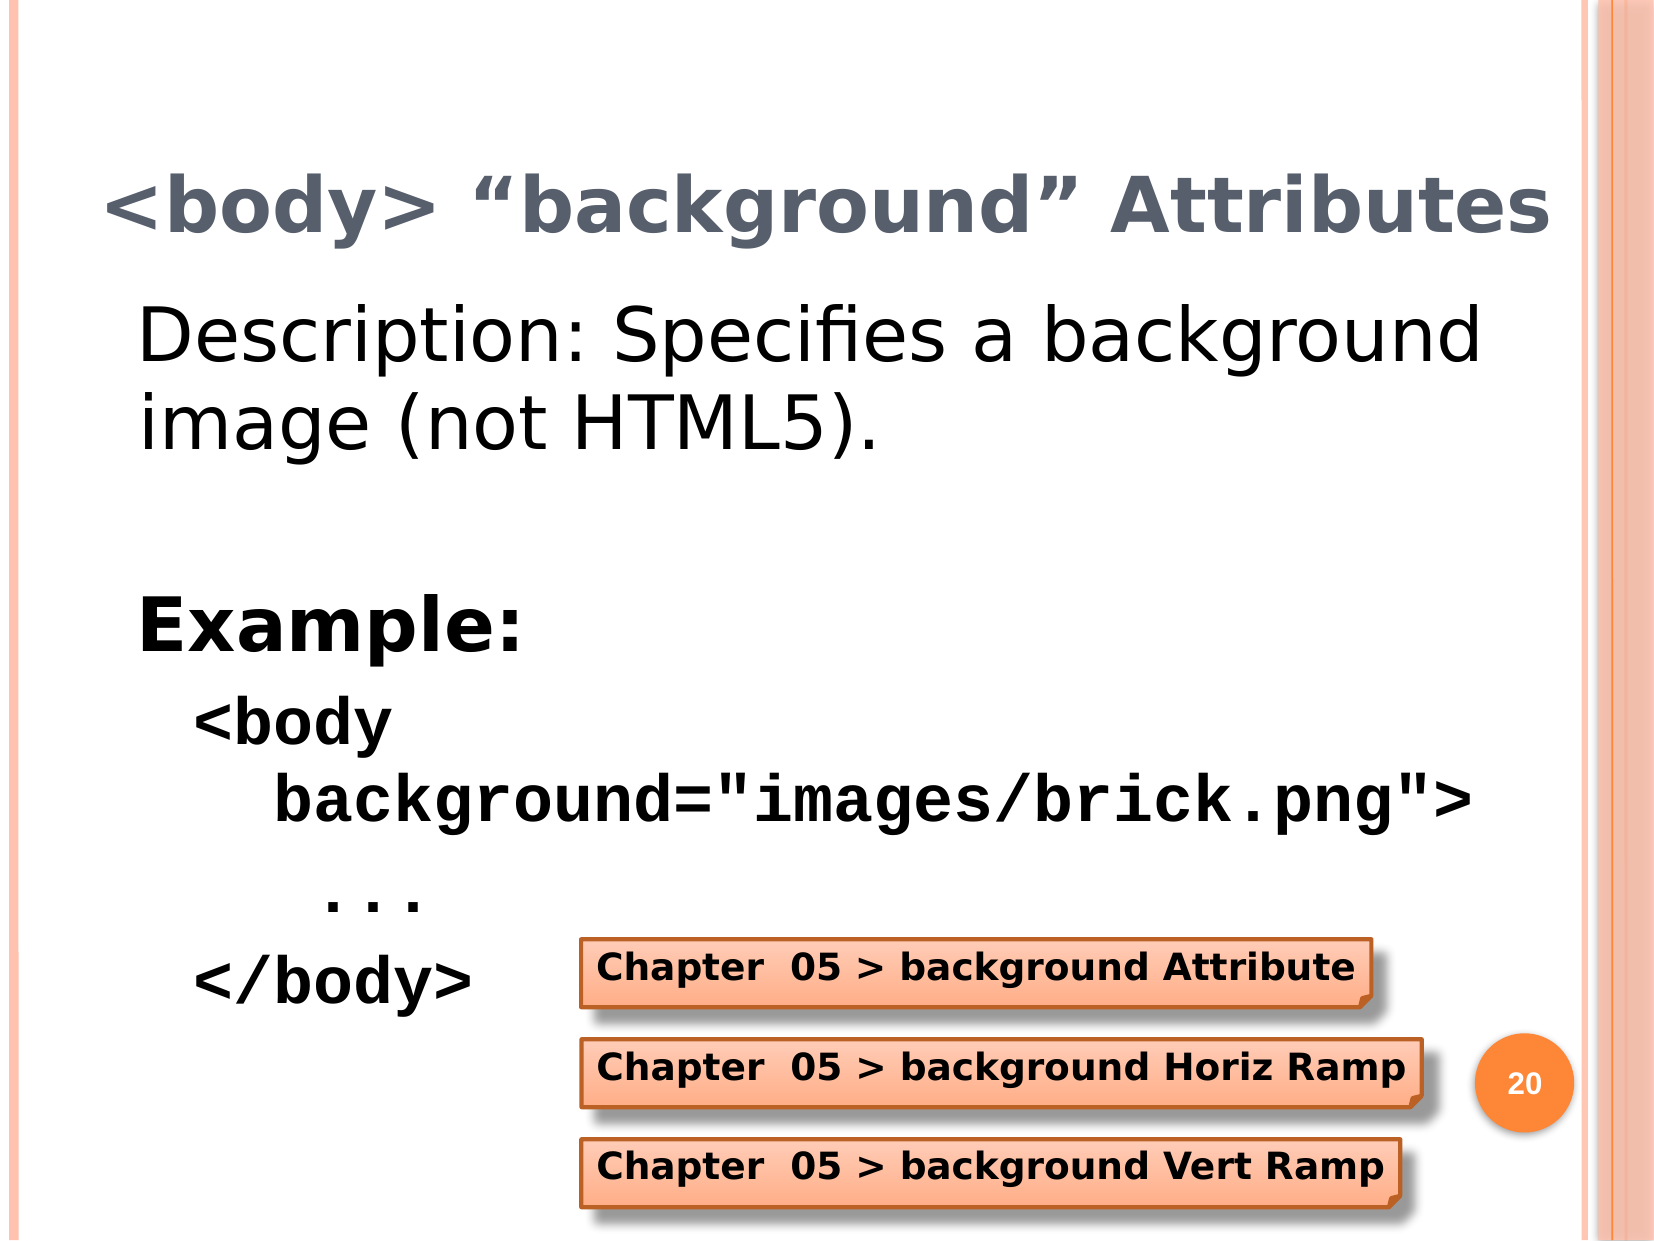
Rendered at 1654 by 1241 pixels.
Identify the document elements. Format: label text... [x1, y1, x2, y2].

text_box Chapter 05 > background Horiz Ramp [581, 1039, 1422, 1108]
text_box Chapter 05 > background Vert Ramp [581, 1139, 1401, 1208]
text_box Chapter 05 > background Attribute [581, 939, 1372, 1008]
slide_number 20 [1470, 1037, 1581, 1131]
list Description: Specifies a background image (not HTML5). Example: <body background="images/brick.png"> ... </body> [120, 290, 1571, 1186]
title <body> “background” Attributes [82, 49, 1571, 257]
